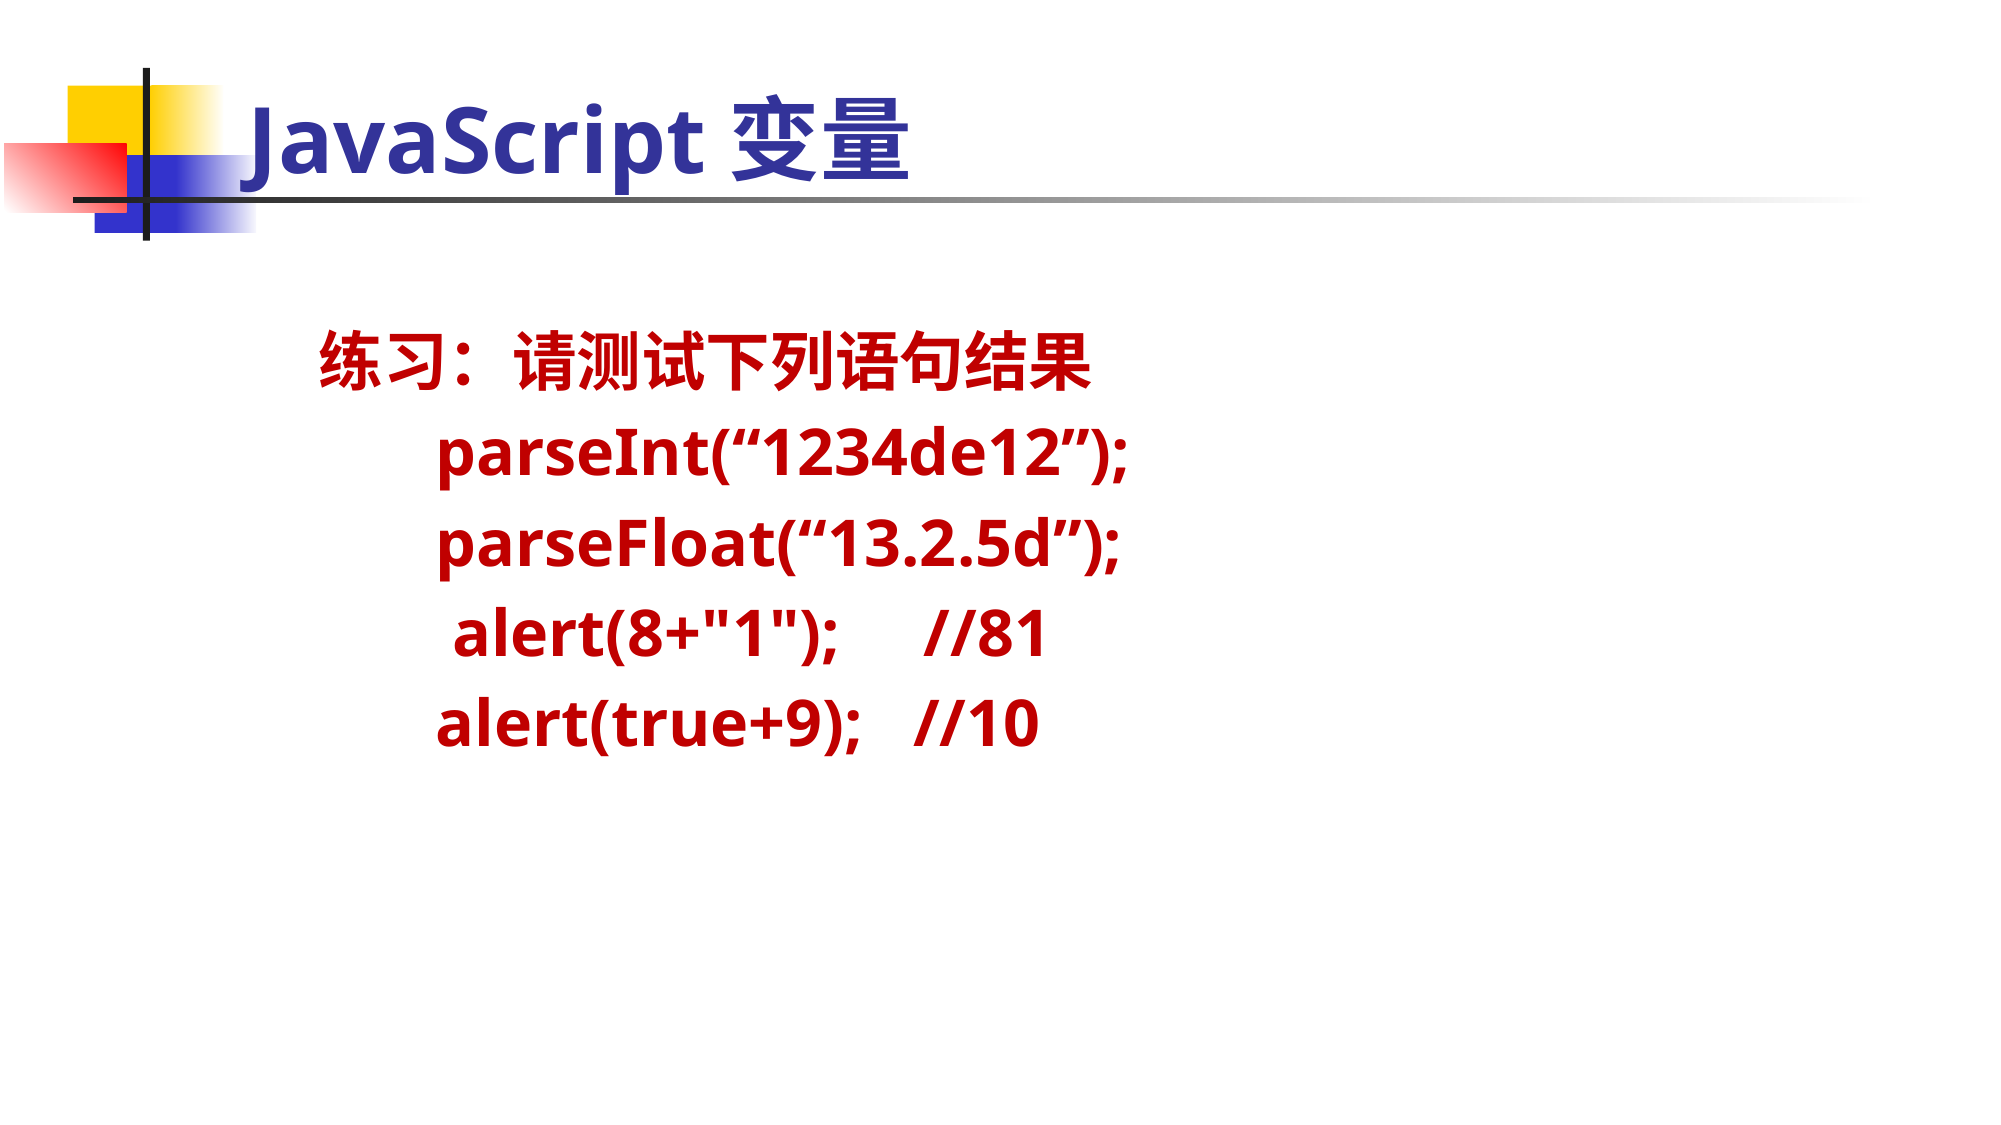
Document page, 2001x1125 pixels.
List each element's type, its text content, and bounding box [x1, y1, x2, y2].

list 练习：请测试下列语句结果 parseInt(“1234de12”); parseFloat(“13.2.5d”); alert(8+"1"); //81 alert(true+9); //10 [303, 222, 1731, 951]
text_box JavaScript变量 [232, 74, 1333, 193]
